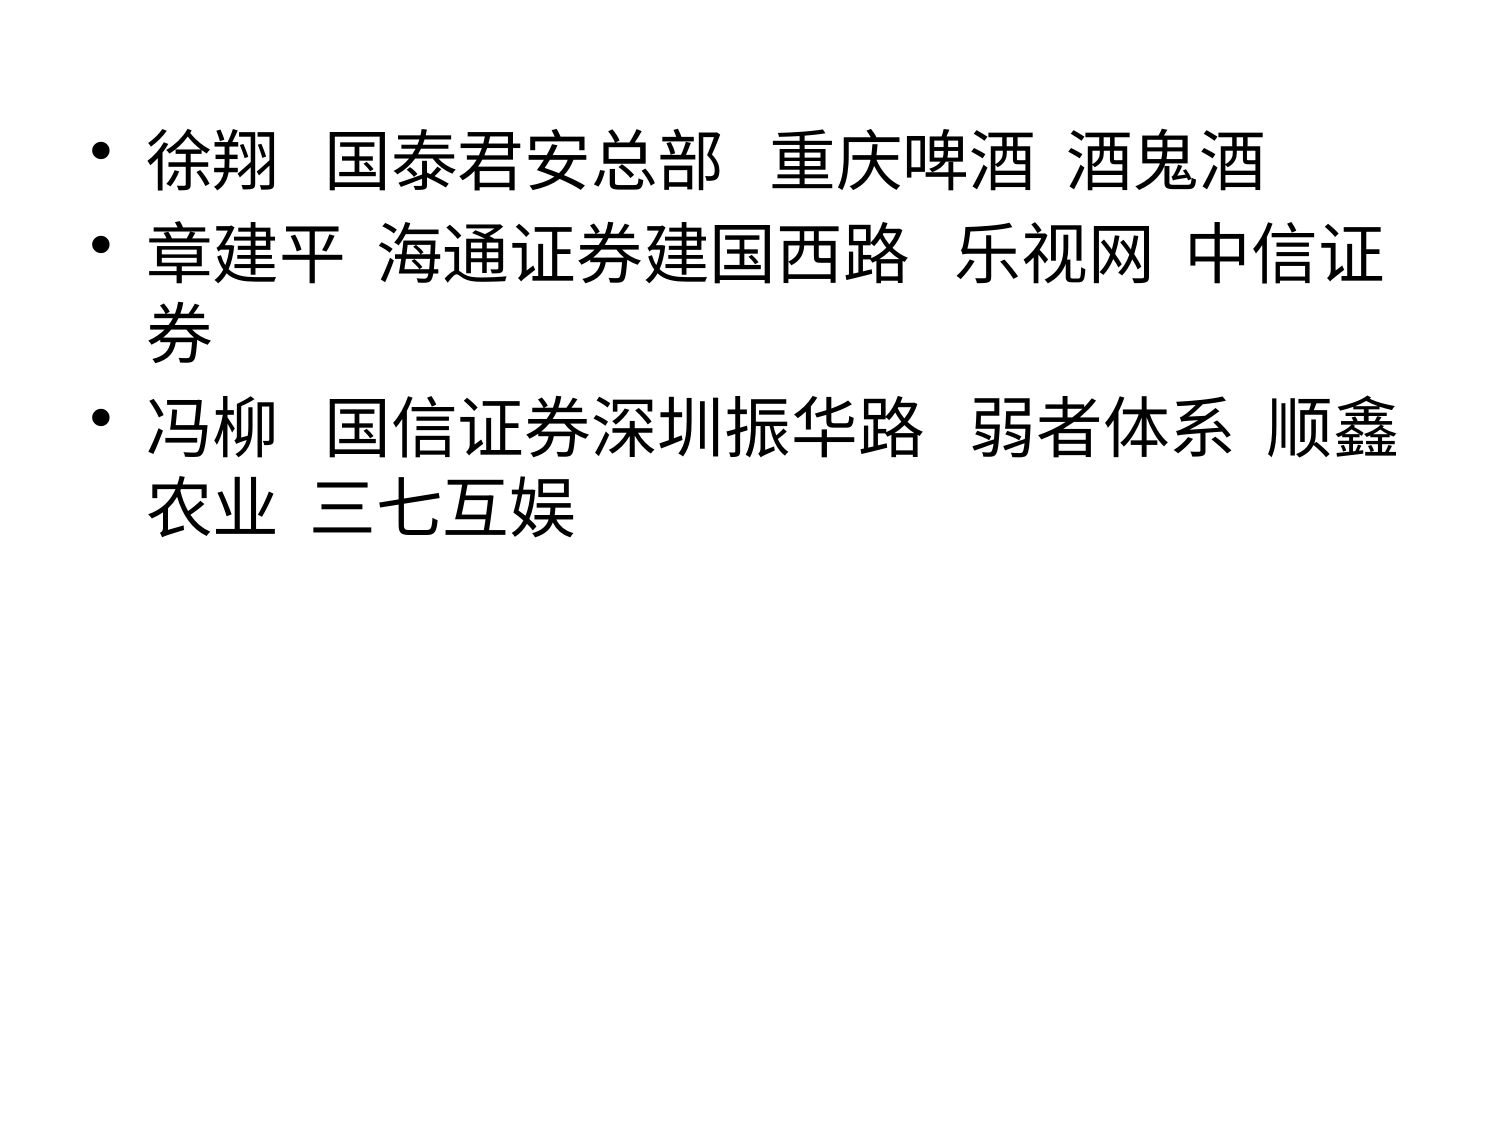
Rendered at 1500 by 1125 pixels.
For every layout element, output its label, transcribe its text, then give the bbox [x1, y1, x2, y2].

list 徐翔 国泰君安总部 重庆啤酒 酒鬼酒 章建平 海通证券建国西路 乐视网 中信证券 冯柳 国信证券深圳振华路 弱者体系 顺鑫农业 三七互娱 [74, 111, 1426, 1006]
